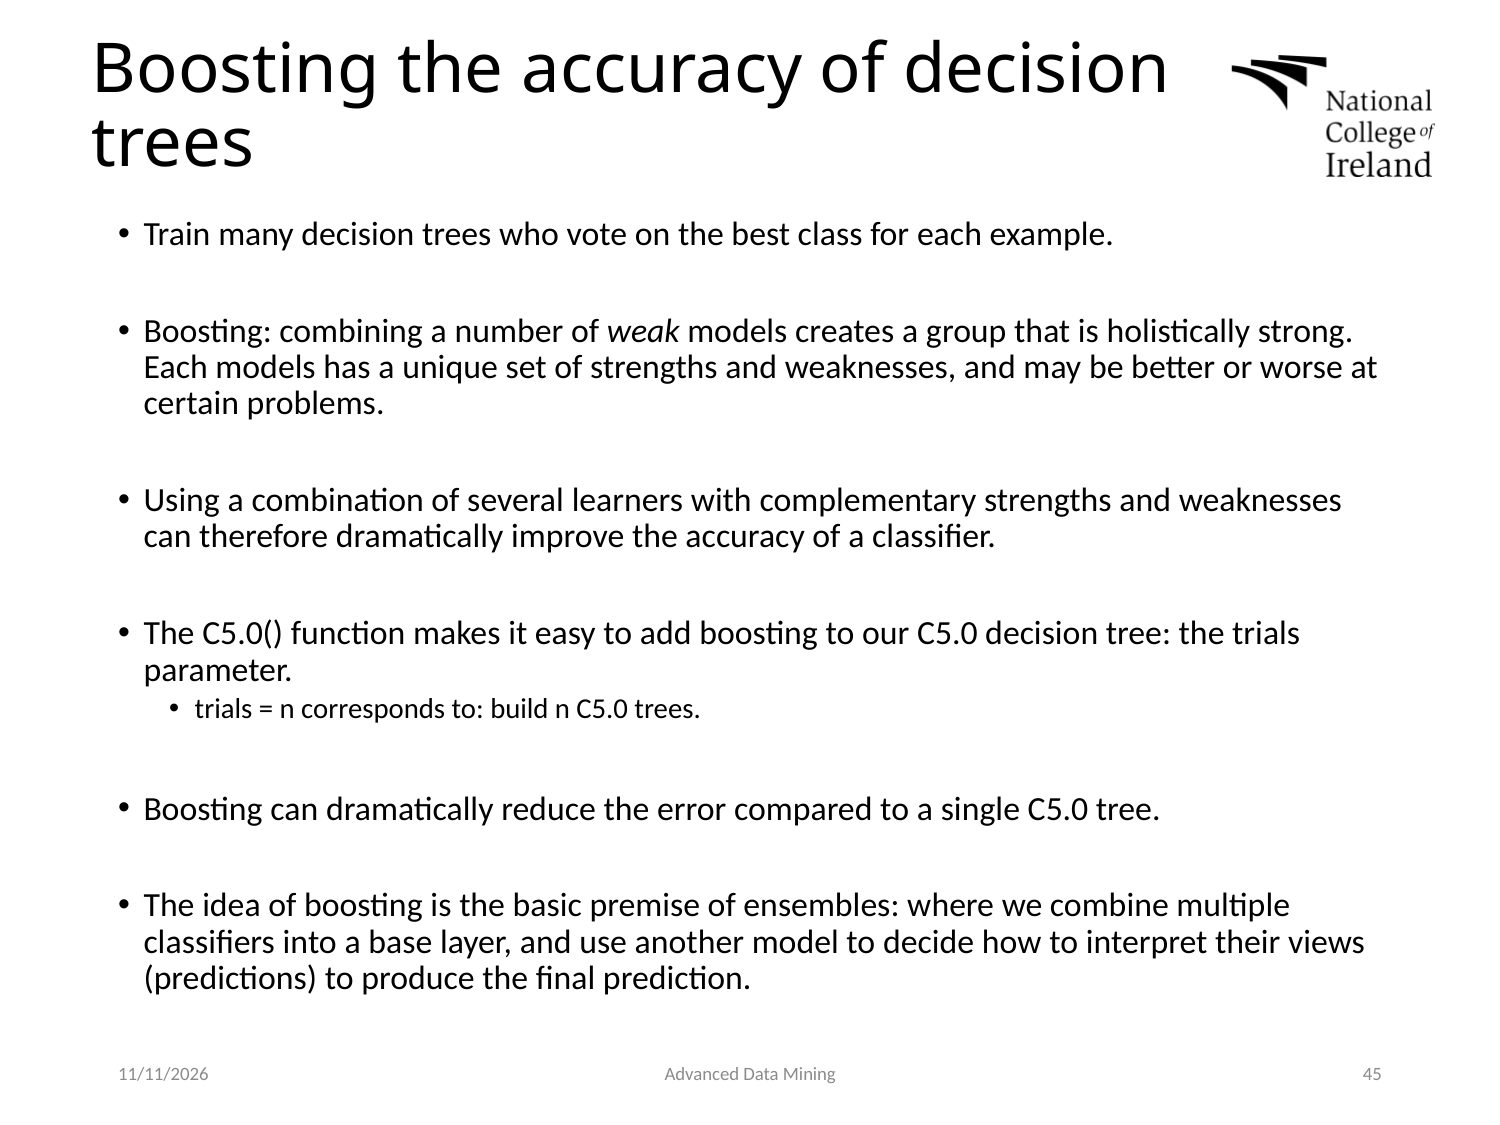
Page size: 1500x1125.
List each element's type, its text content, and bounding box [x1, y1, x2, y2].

title Boosting the accuracy of decision trees [76, 42, 1327, 173]
list Train many decision trees who vote on the best class for each example. Boosting: combining a number of weak models creates a group that is holistically strong. Each models has a unique set of strengths and weaknesses, and may be better or worse at certain problems. Using a combination of several learners with complementary strengths and weaknesses can therefore dramatically improve the accuracy of a classifier. The C5.0() function makes it easy to add boosting to our C5.0 decision tree: the trials parameter. trials = n corresponds to: build n C5.0 trees. Boosting can dramatically reduce the error compared to a single C5.0 tree. The idea of boosting is the basic premise of ensembles: where we combine multiple classifiers into a base layer, and use another model to decide how to interpret their views (predictions) to produce the final prediction. [103, 208, 1397, 1014]
footer Advanced Data Mining [496, 1042, 1004, 1103]
slide_number 45 [1059, 1042, 1397, 1103]
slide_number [103, 1042, 441, 1103]
